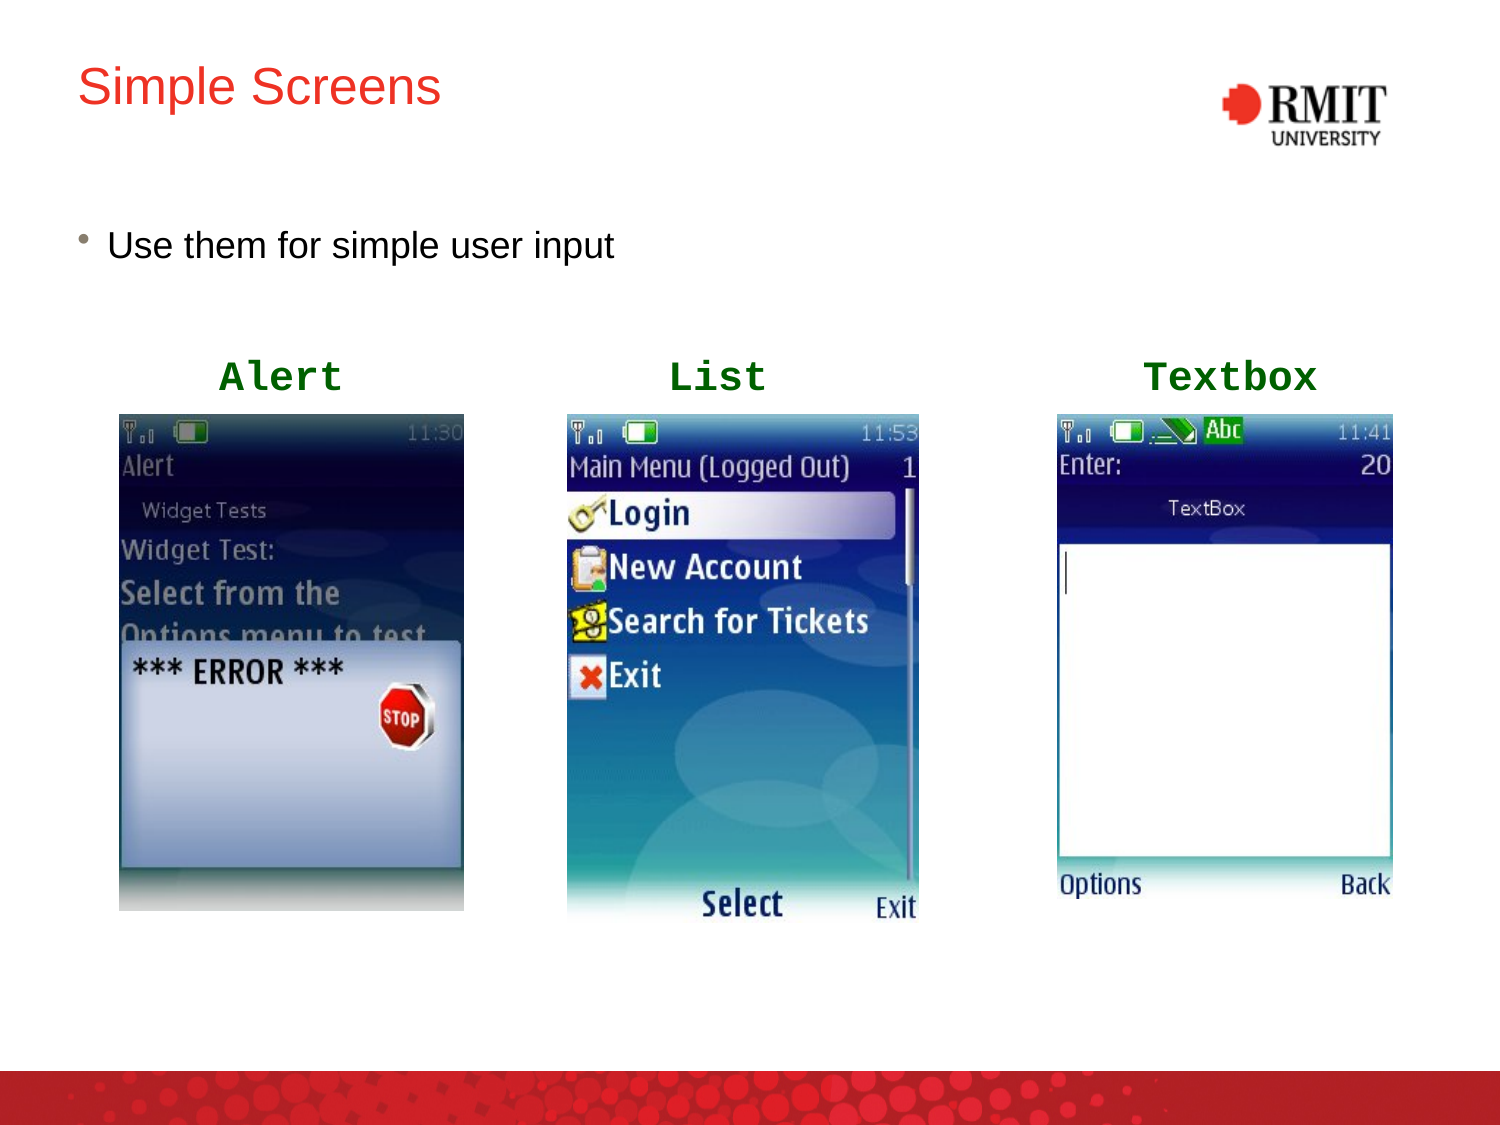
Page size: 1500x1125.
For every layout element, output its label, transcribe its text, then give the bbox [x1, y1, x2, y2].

title Simple Screens [62, 45, 1413, 197]
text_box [119, 346, 1394, 923]
picture [0, 1071, 1500, 1125]
list Use them for simple user input [62, 213, 1413, 1012]
